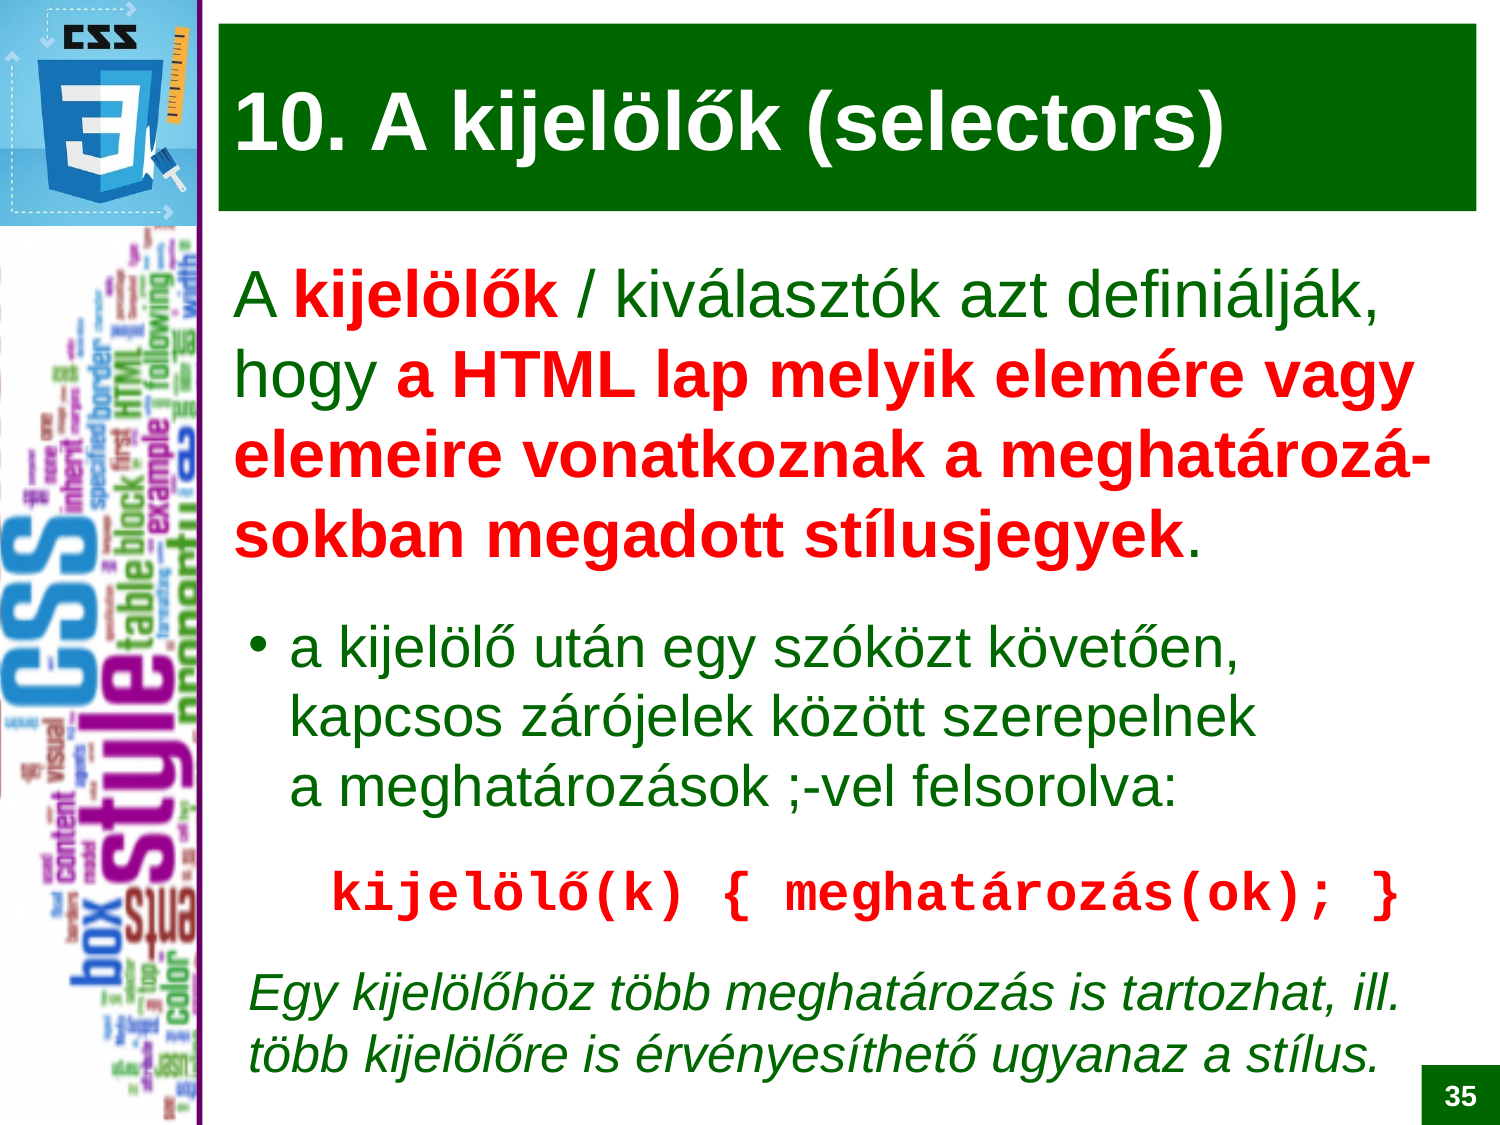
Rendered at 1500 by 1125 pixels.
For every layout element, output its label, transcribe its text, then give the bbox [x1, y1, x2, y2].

slide_number 35 [1421, 1065, 1500, 1125]
list A kijelölők / kiválasztók azt definiálják, hogy a HTML lap melyik elemére vagy elemeire vonatkoznak a meghatározá-sokban megadott stílusjegyek. a kijelölő után egy szóközt követően, kapcsos zárójelek között szerepelnek a meghatározások ;-vel felsorolva: kijelölő(k) { meghatározás(ok); } Egy kijelölőhöz több meghatározás is tartozhat, ill. több kijelölőre is érvényesíthető ugyanaz a stílus. [218, 243, 1500, 1125]
title 10. A kijelölők (selectors) [218, 23, 1477, 212]
picture [0, 0, 197, 1125]
